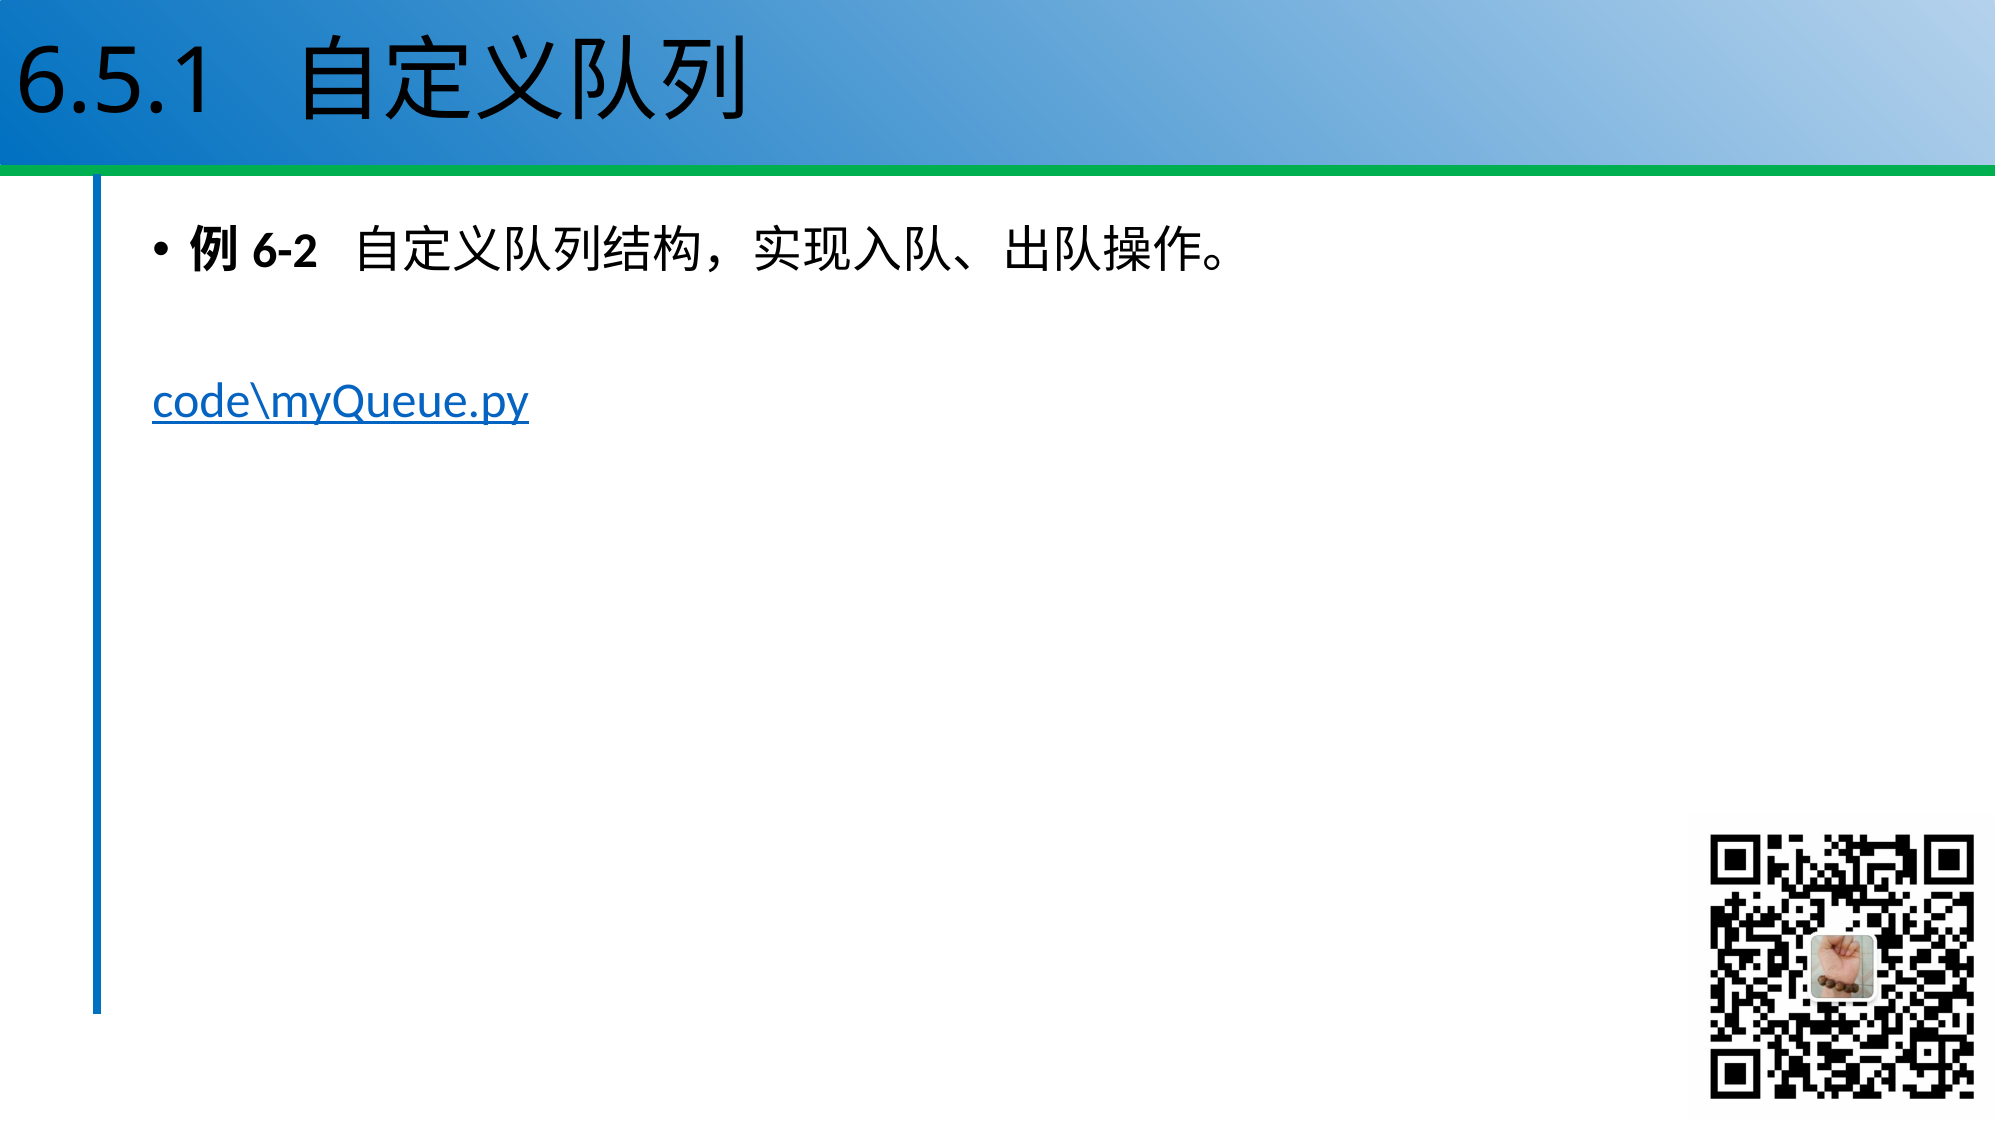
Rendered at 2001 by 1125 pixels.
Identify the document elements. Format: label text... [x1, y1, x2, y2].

slide_number [1412, 1042, 1863, 1103]
list 例6-2 自定义队列结构，实现入队、出队操作。 code\myQueue.py [137, 216, 1863, 978]
picture [1689, 813, 1995, 1120]
title 6.5.1 自定义队列 [0, 0, 1995, 165]
